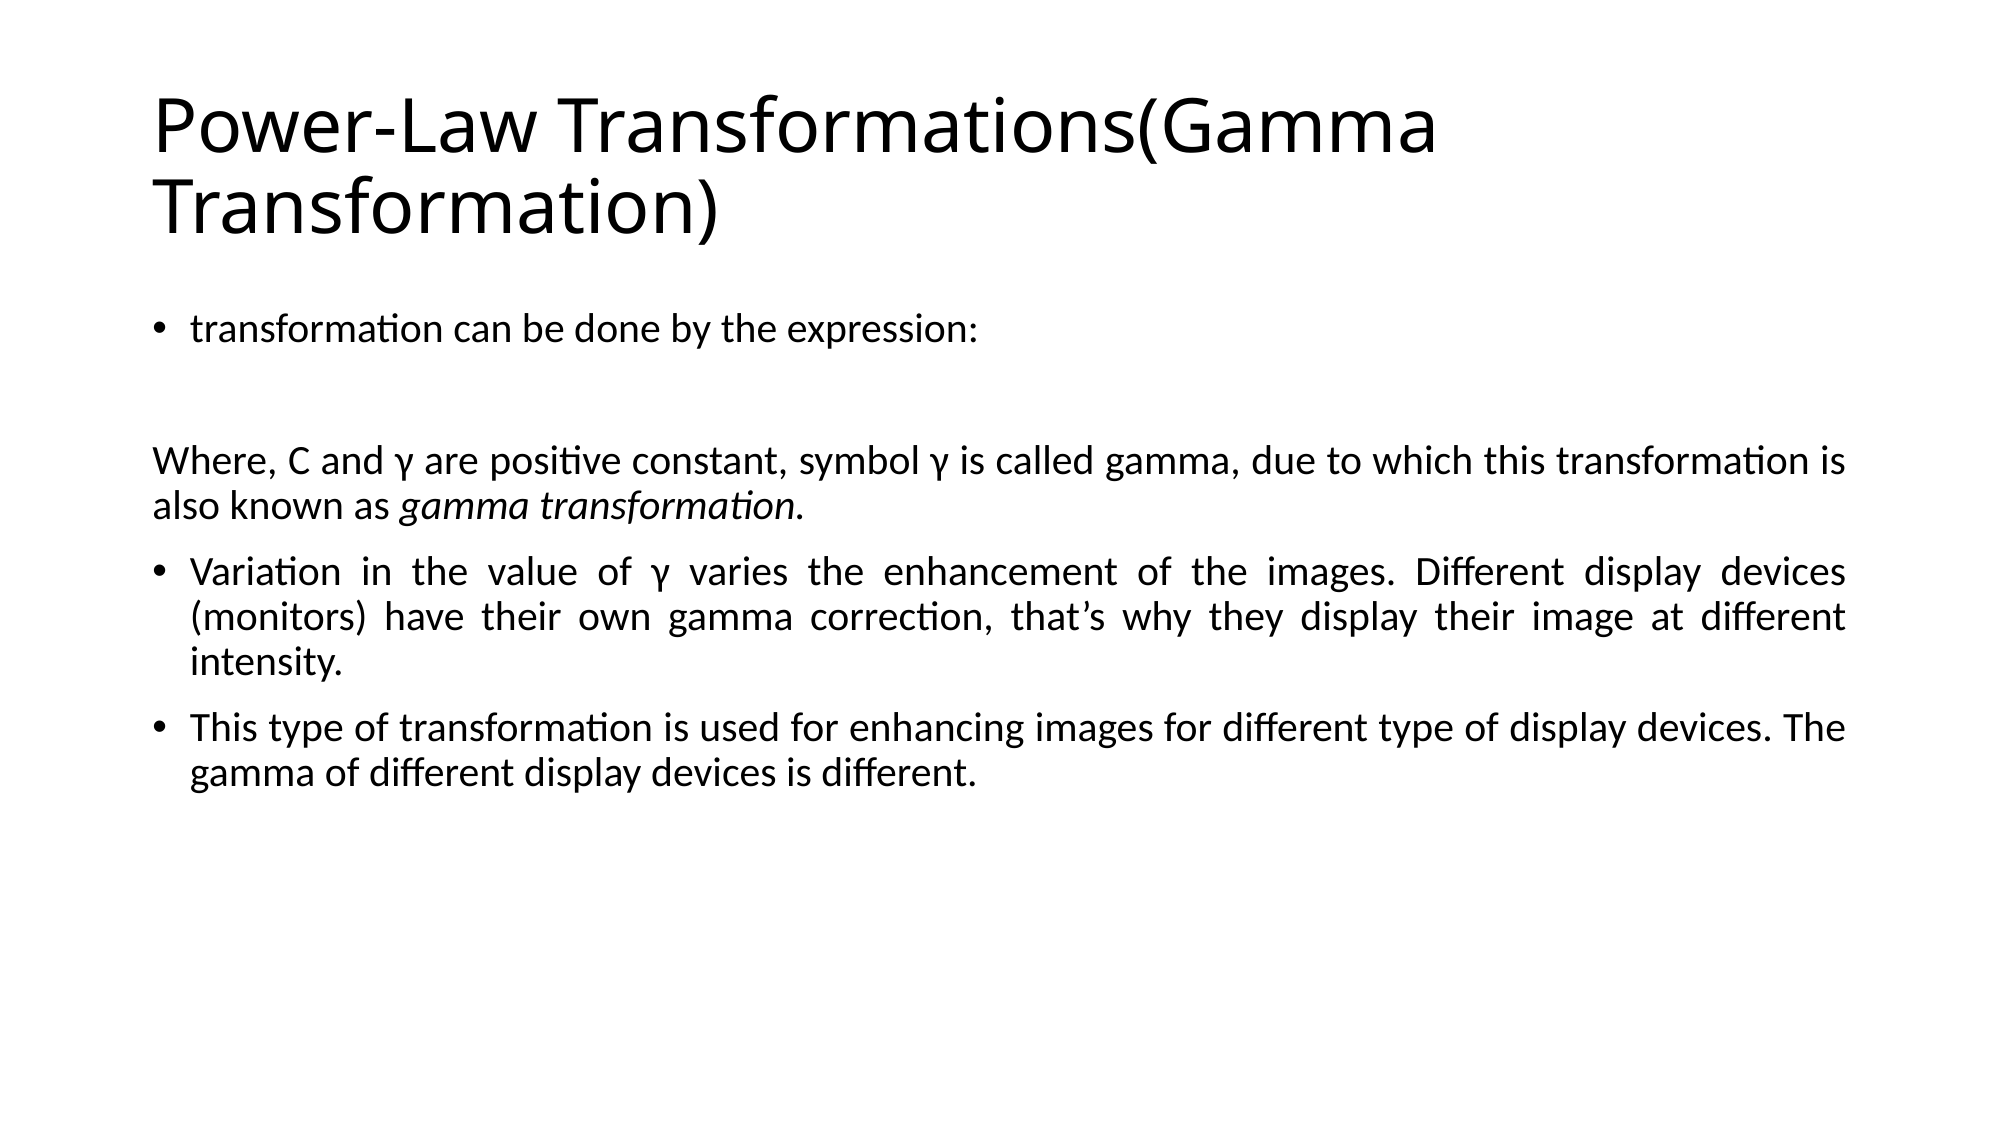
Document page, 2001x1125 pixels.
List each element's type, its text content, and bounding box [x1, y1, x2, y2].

title Power-Law Transformations(Gamma Transformation) [137, 59, 1863, 278]
